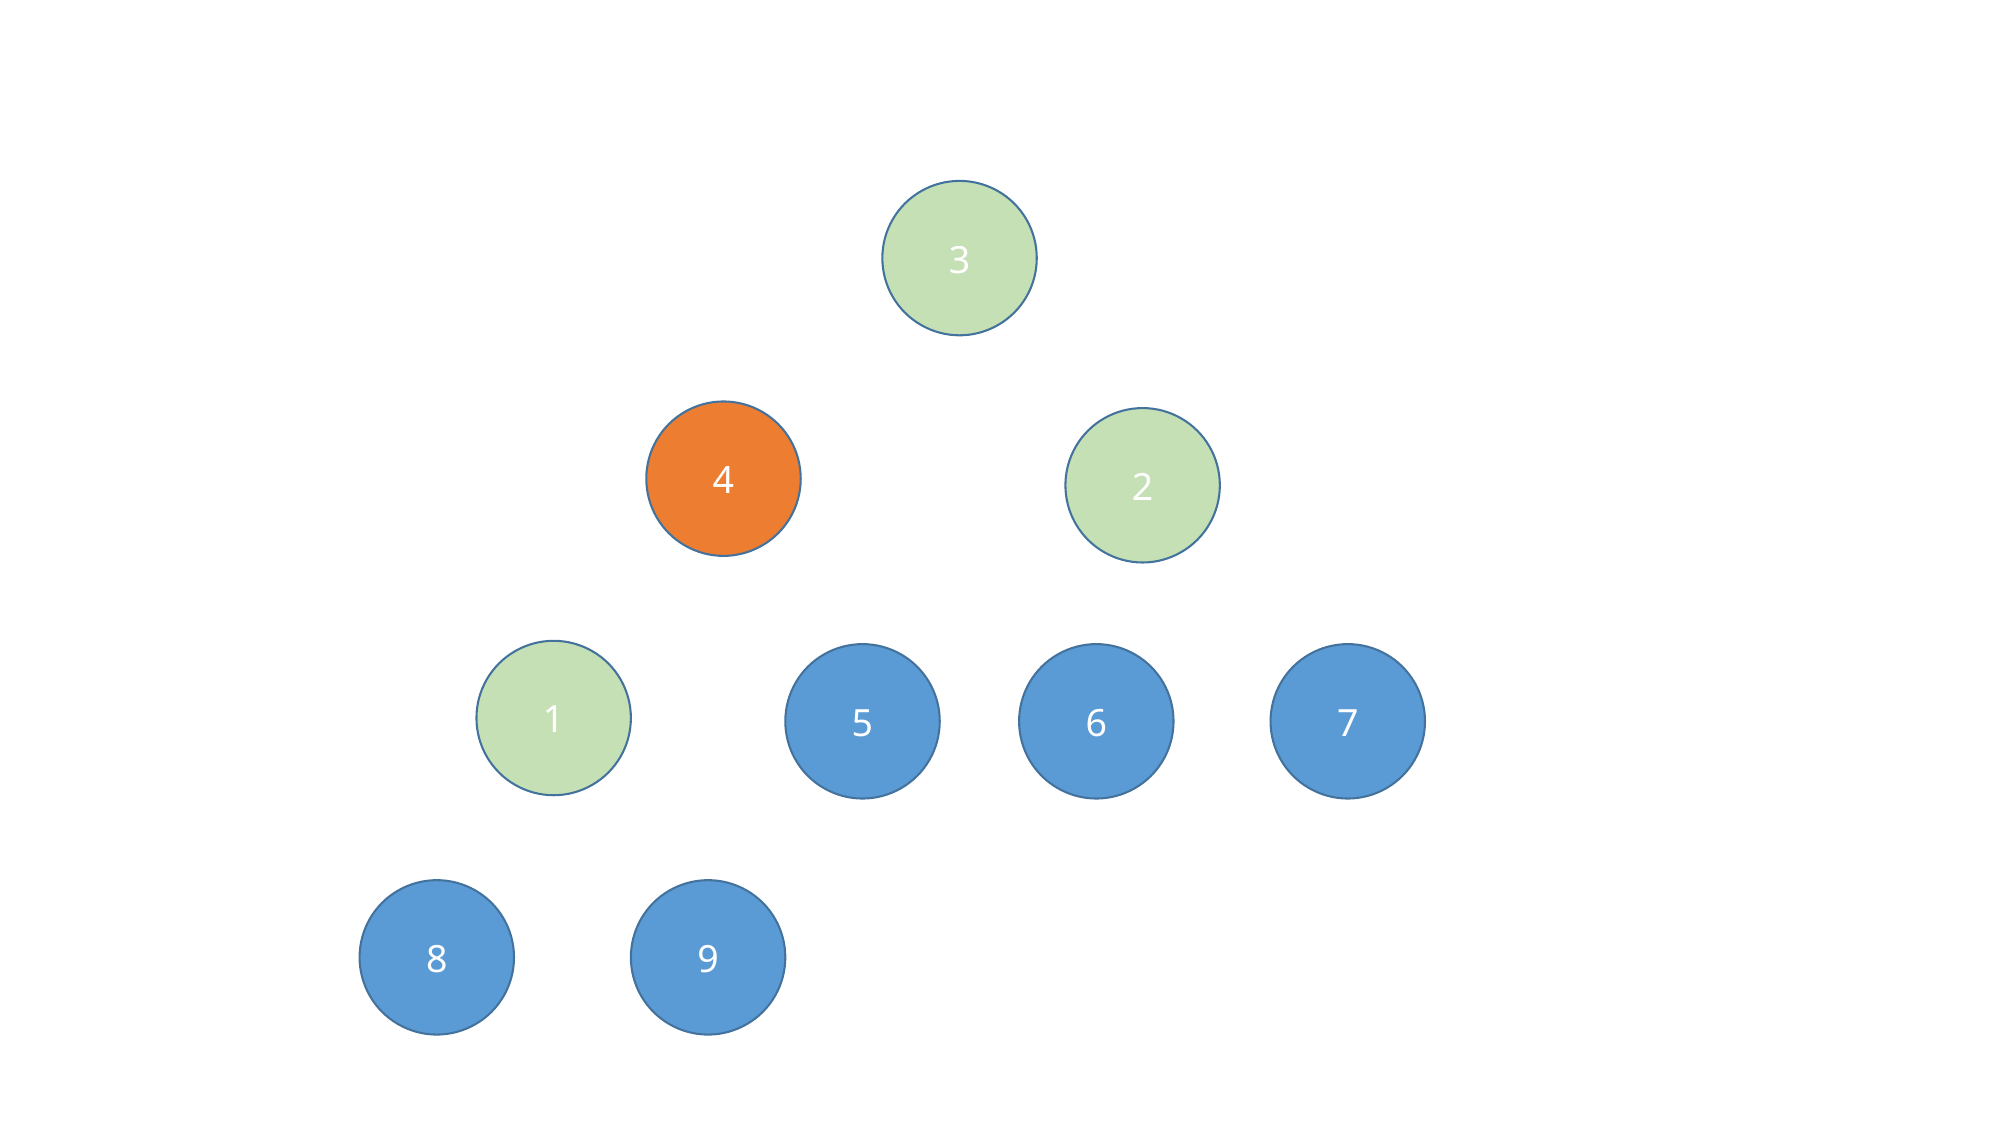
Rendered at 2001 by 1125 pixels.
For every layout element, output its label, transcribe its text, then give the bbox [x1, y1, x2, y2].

text_box 3 [881, 179, 1038, 337]
text_box 2 [1064, 407, 1221, 564]
text_box 4 [645, 400, 802, 557]
text_box 1 [475, 639, 632, 797]
text_box 6 [1018, 643, 1175, 800]
text_box 7 [1269, 643, 1427, 800]
text_box 9 [629, 879, 787, 1036]
text_box 5 [784, 643, 941, 800]
text_box 8 [358, 879, 516, 1036]
